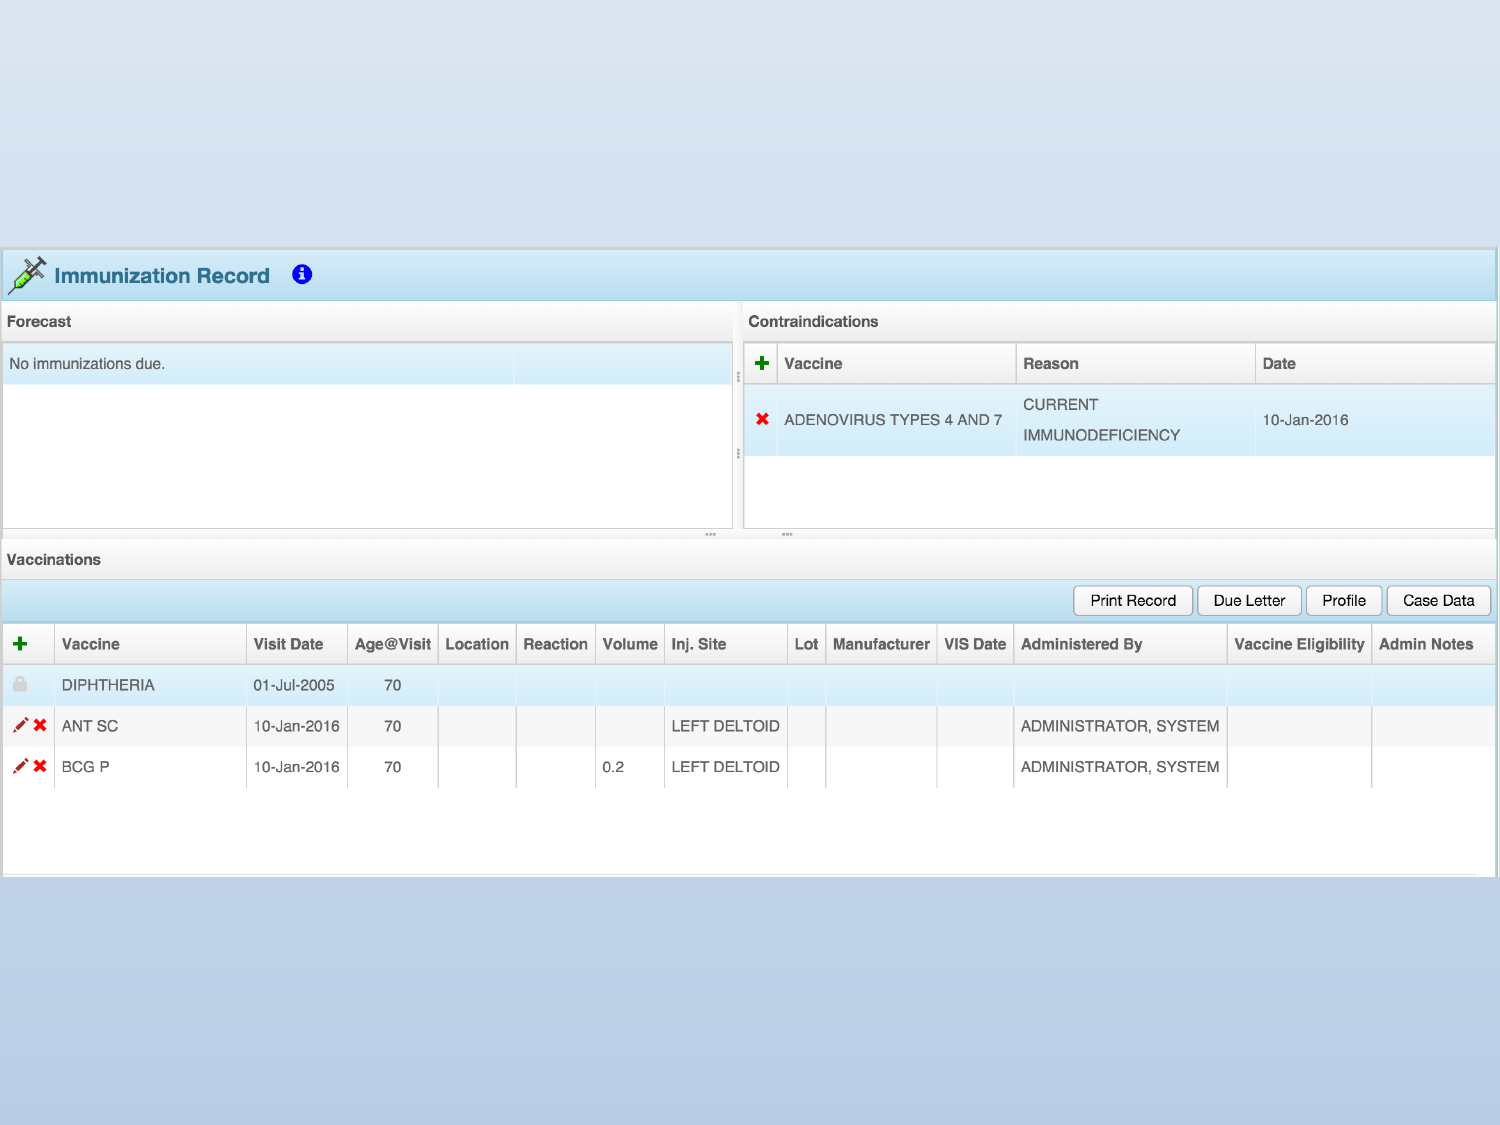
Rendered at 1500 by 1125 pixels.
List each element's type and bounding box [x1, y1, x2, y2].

picture [0, 247, 1500, 878]
